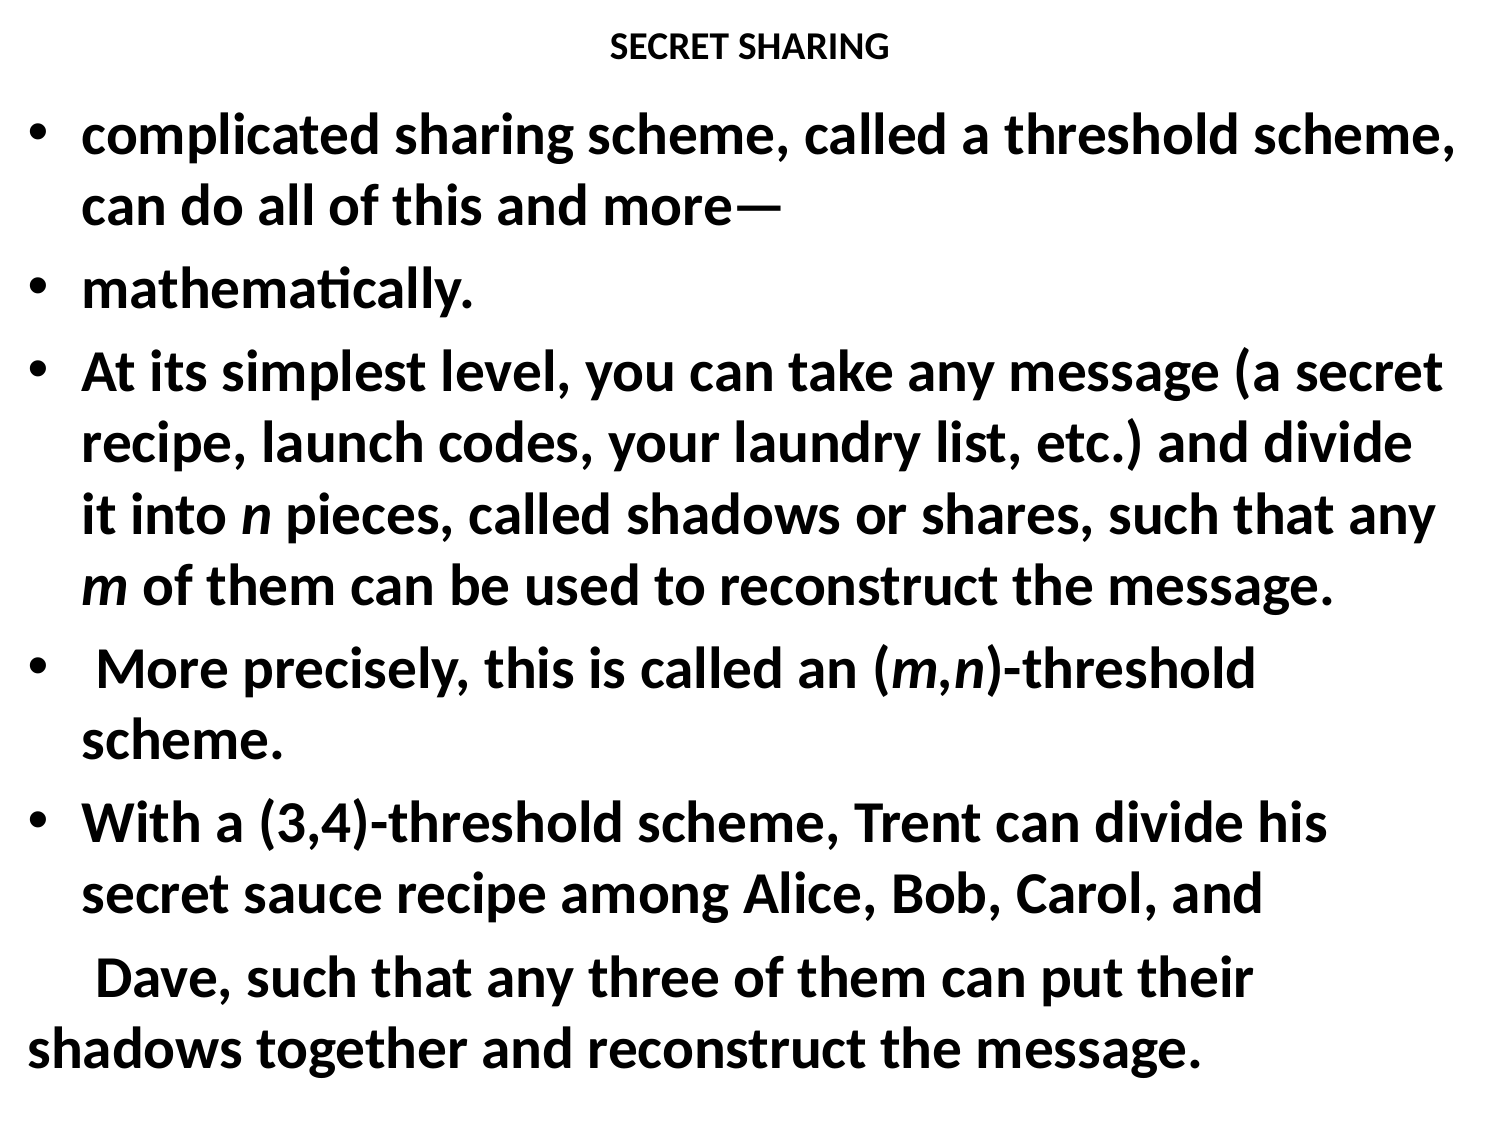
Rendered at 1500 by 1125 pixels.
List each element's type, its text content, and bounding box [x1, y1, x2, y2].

title SECRET SHARING [75, 12, 1425, 75]
list complicated sharing scheme, called a threshold scheme, can do all of this and more— mathematically. At its simplest level, you can take any message (a secret recipe, launch codes, your laundry list, etc.) and divide it into n pieces, called shadows or shares, such that any m of them can be used to reconstruct the message. More precisely, this is called an (m,n)-threshold scheme. With a (3,4)-threshold scheme, Trent can divide his secret sauce recipe among Alice, Bob, Carol, and Dave, such that any three of them can put their shadows together and reconstruct the message. [12, 87, 1475, 1100]
